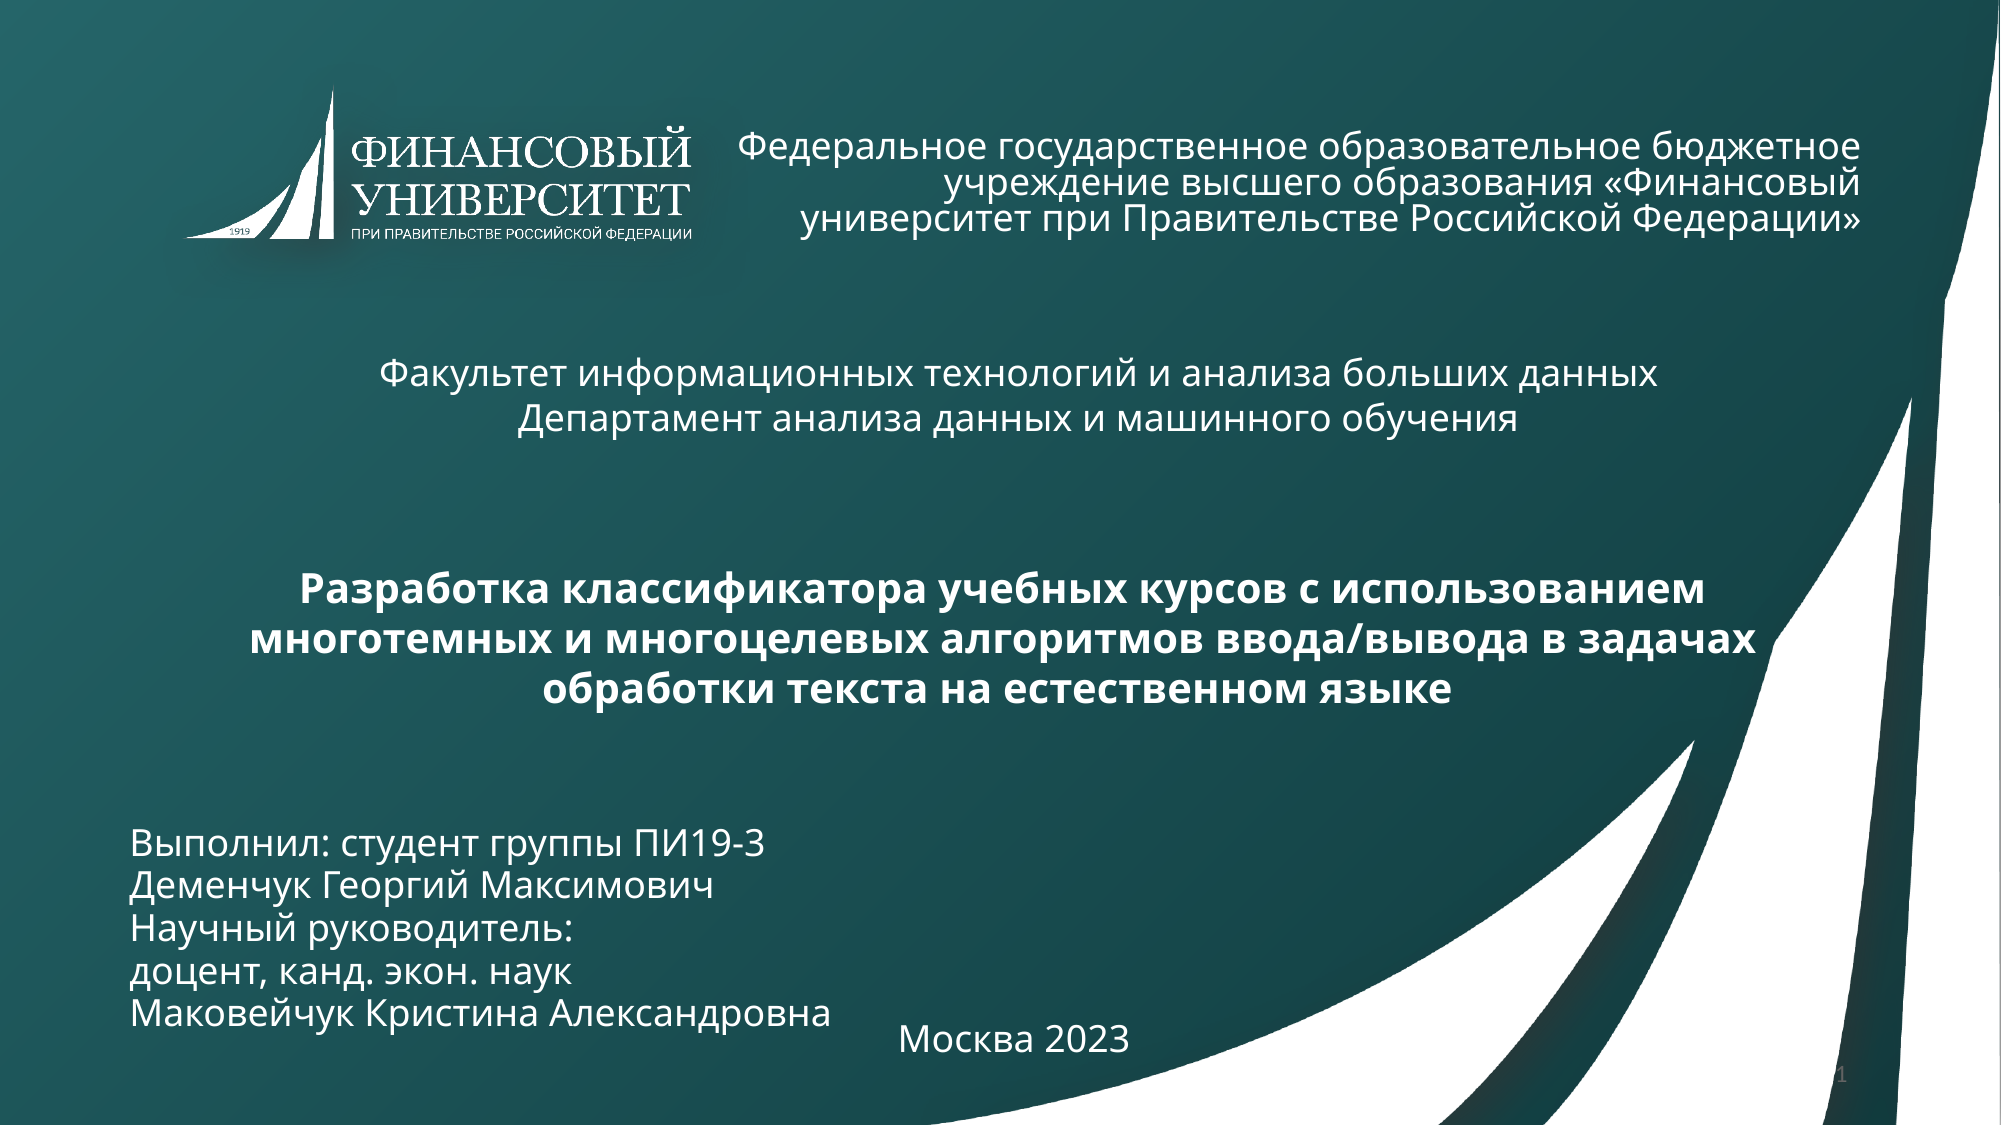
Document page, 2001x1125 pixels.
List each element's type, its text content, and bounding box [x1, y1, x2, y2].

text_box Разработка классификатора учебных курсов с использованием многотемных и многоцелевых алгоритмов ввода/вывода в задачах обработки текста на естественном языке [176, 481, 1830, 720]
text_box Факультет информационных технологий и анализа больших данных Департамент анализа данных и машинного обучения [359, 340, 1679, 436]
picture [181, 61, 696, 241]
picture [927, 0, 2000, 1125]
text_box Москва 2023 [172, 1011, 1866, 1084]
slide_number 1 [1412, 1042, 1863, 1103]
text_box Федеральное государственное образовательное бюджетное учреждение высшего образования «Финансовый университет при Правительстве Российской Федерации» [718, 98, 1878, 247]
text_box Выполнил: студент группы ПИ19-3 Деменчук Георгий Максимович Научный руководитель: доцент, канд. экон. наук Маковейчук Кристина Александровна [114, 814, 925, 1053]
